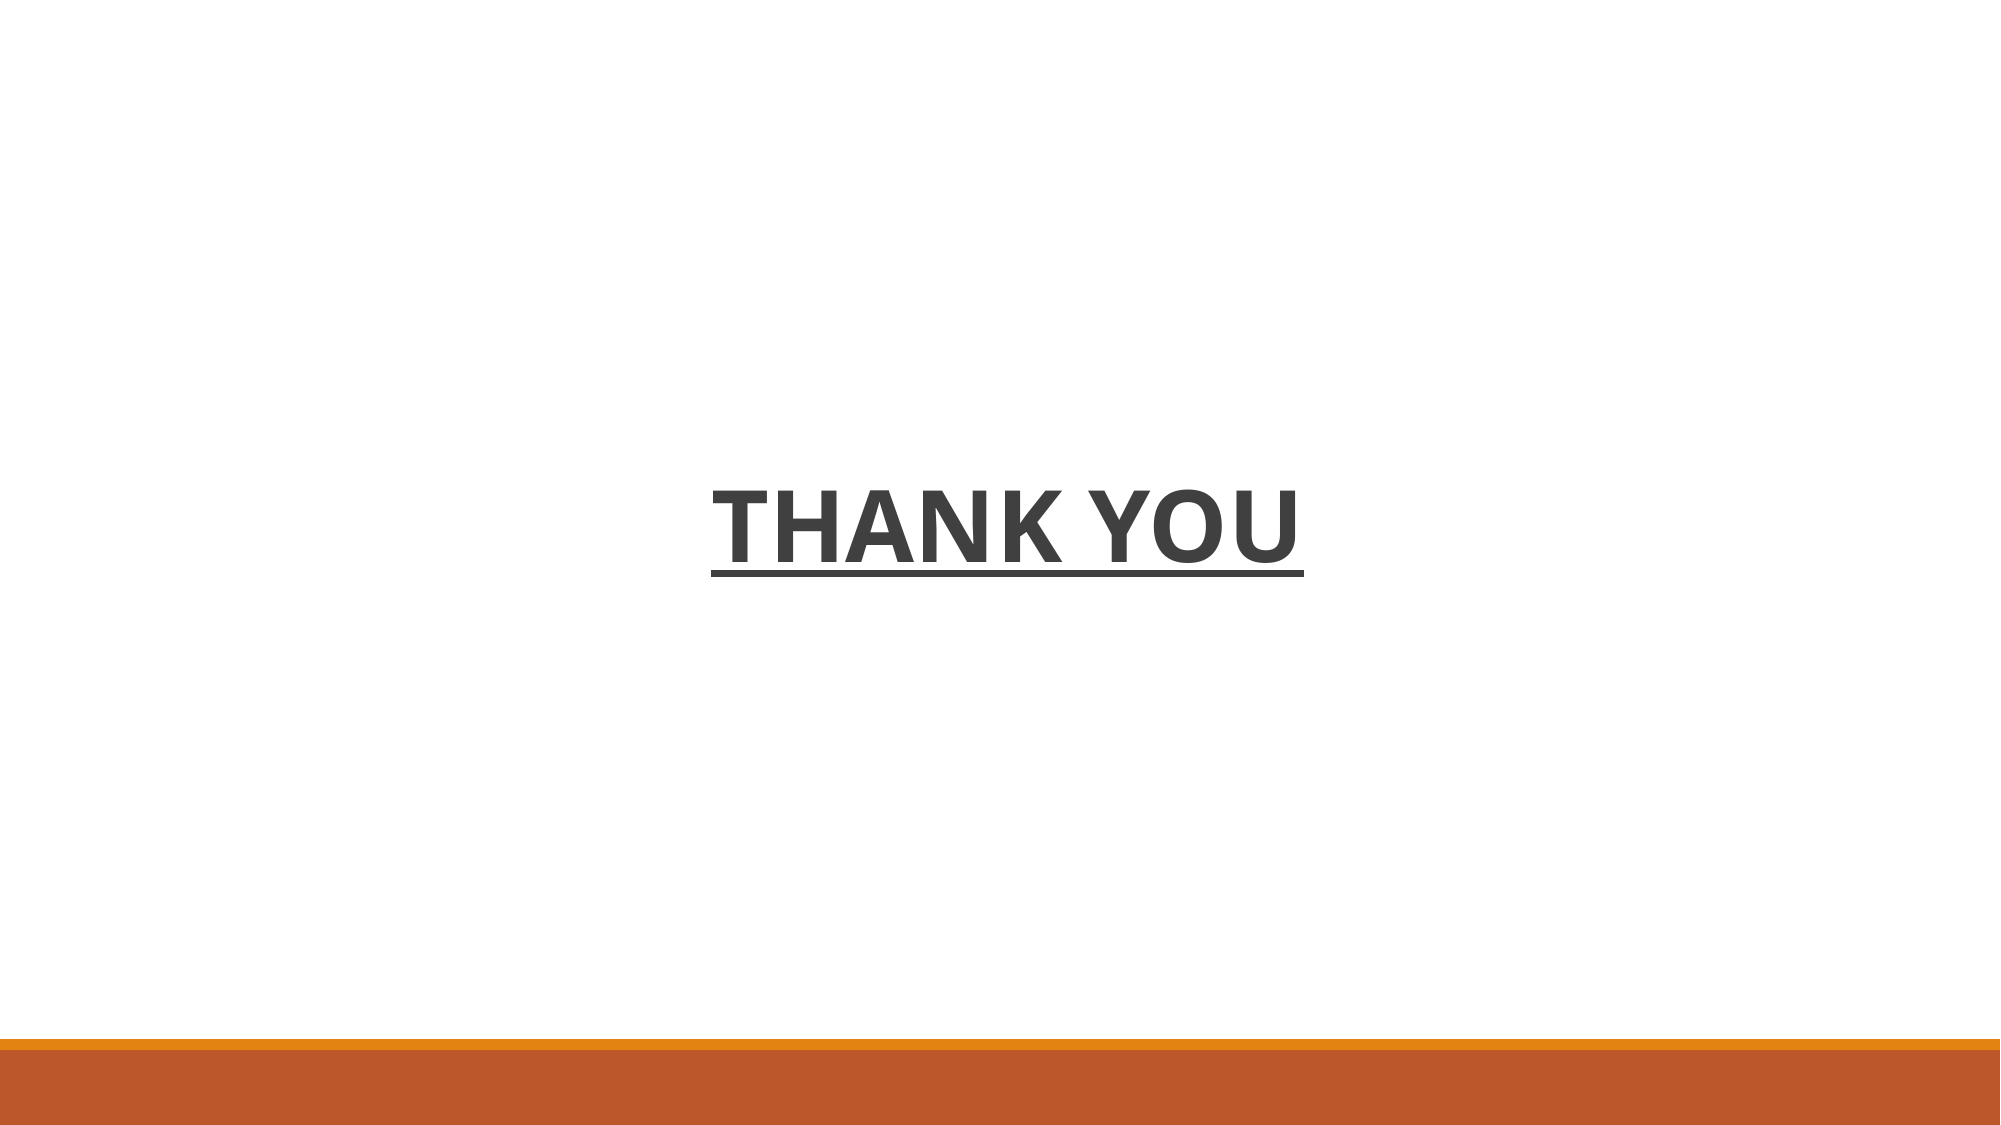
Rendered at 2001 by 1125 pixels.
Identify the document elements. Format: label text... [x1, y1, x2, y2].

title THANK YOU [174, 462, 1841, 584]
